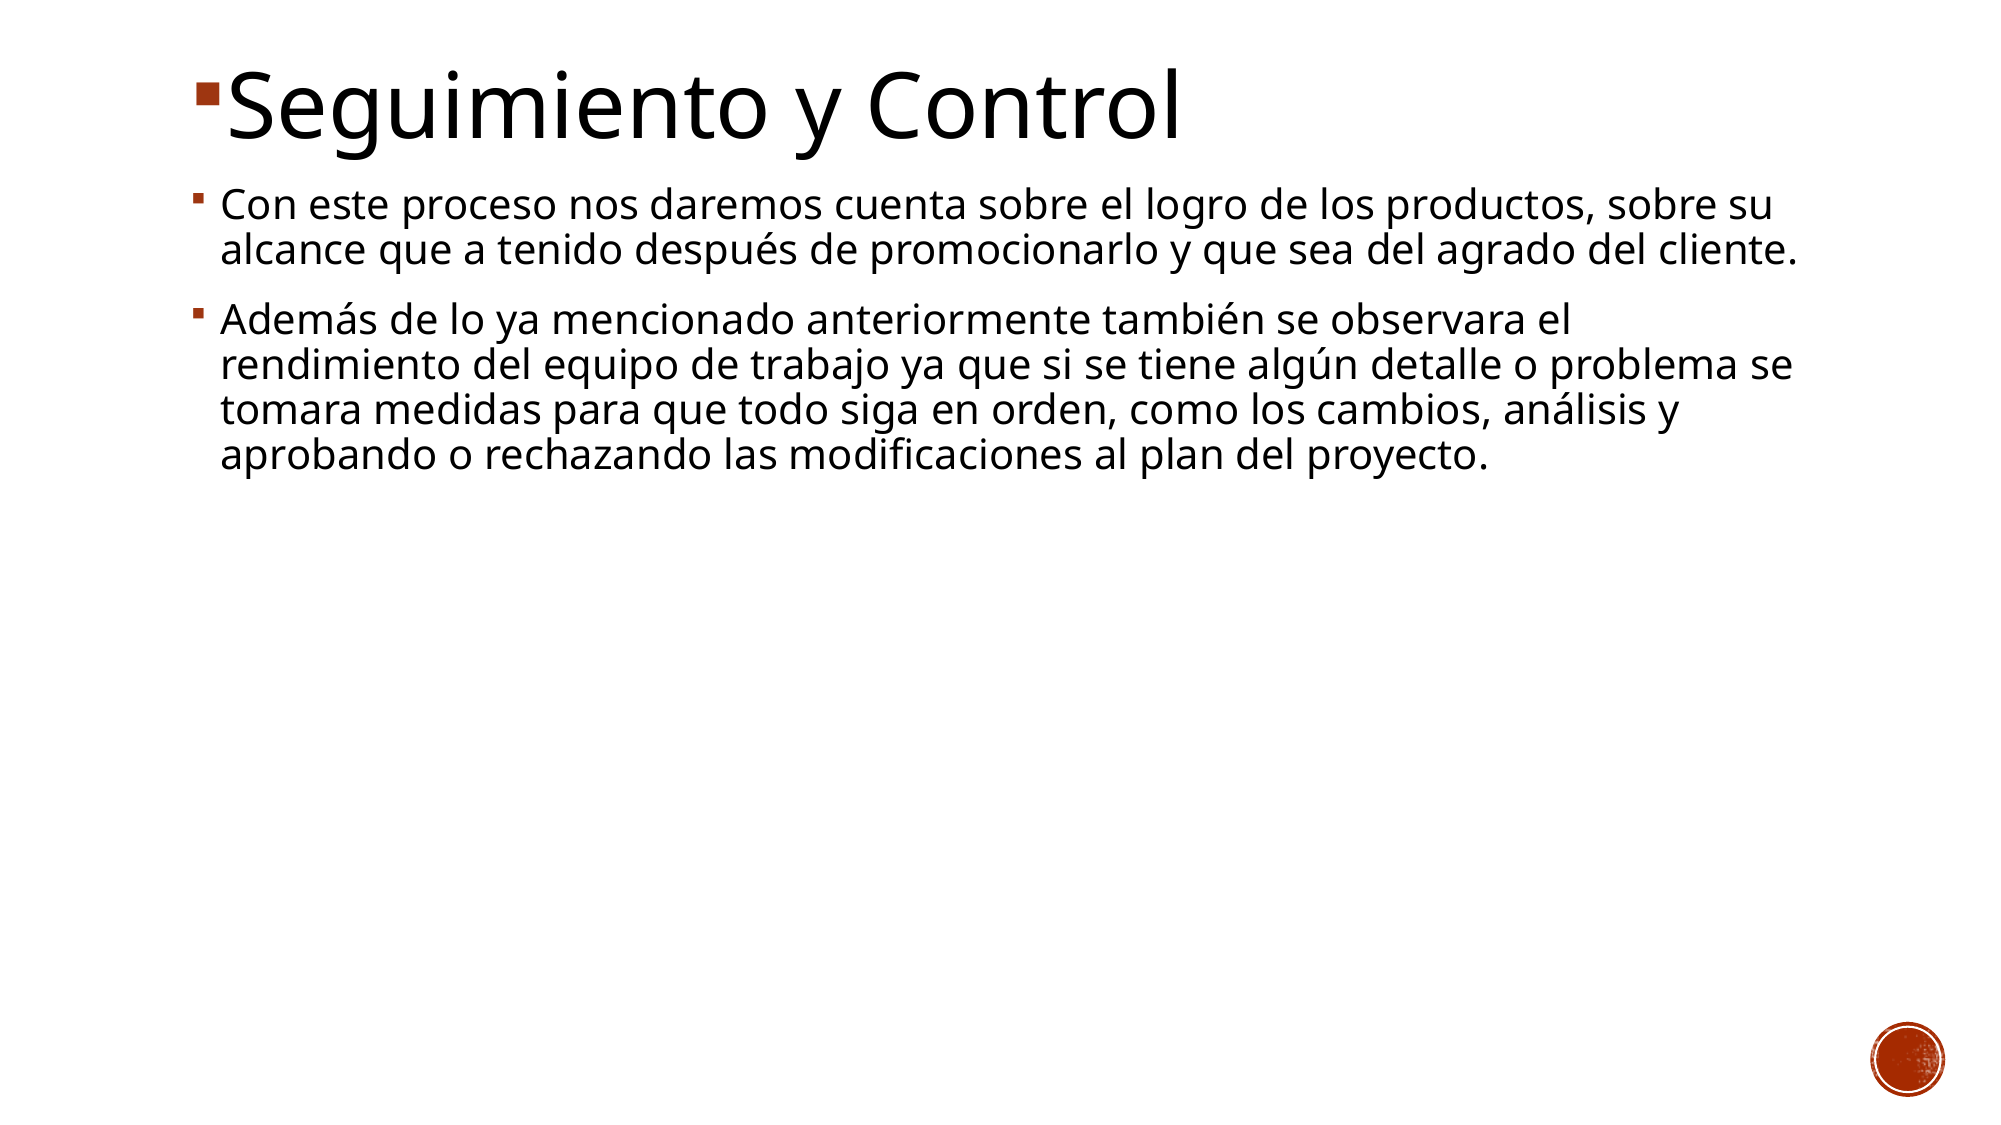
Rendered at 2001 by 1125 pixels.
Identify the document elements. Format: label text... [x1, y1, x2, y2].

list Seguimiento y Control Con este proceso nos daremos cuenta sobre el logro de los productos, sobre su alcance que a tenido después de promocionarlo y que sea del agrado del cliente. Además de lo ya mencionado anteriormente también se observara el rendimiento del equipo de trabajo ya que si se tiene algún detalle o problema se tomara medidas para que todo siga en orden, como los cambios, análisis y aprobando o rechazando las modificaciones al plan del proyecto. [175, 52, 1826, 1013]
